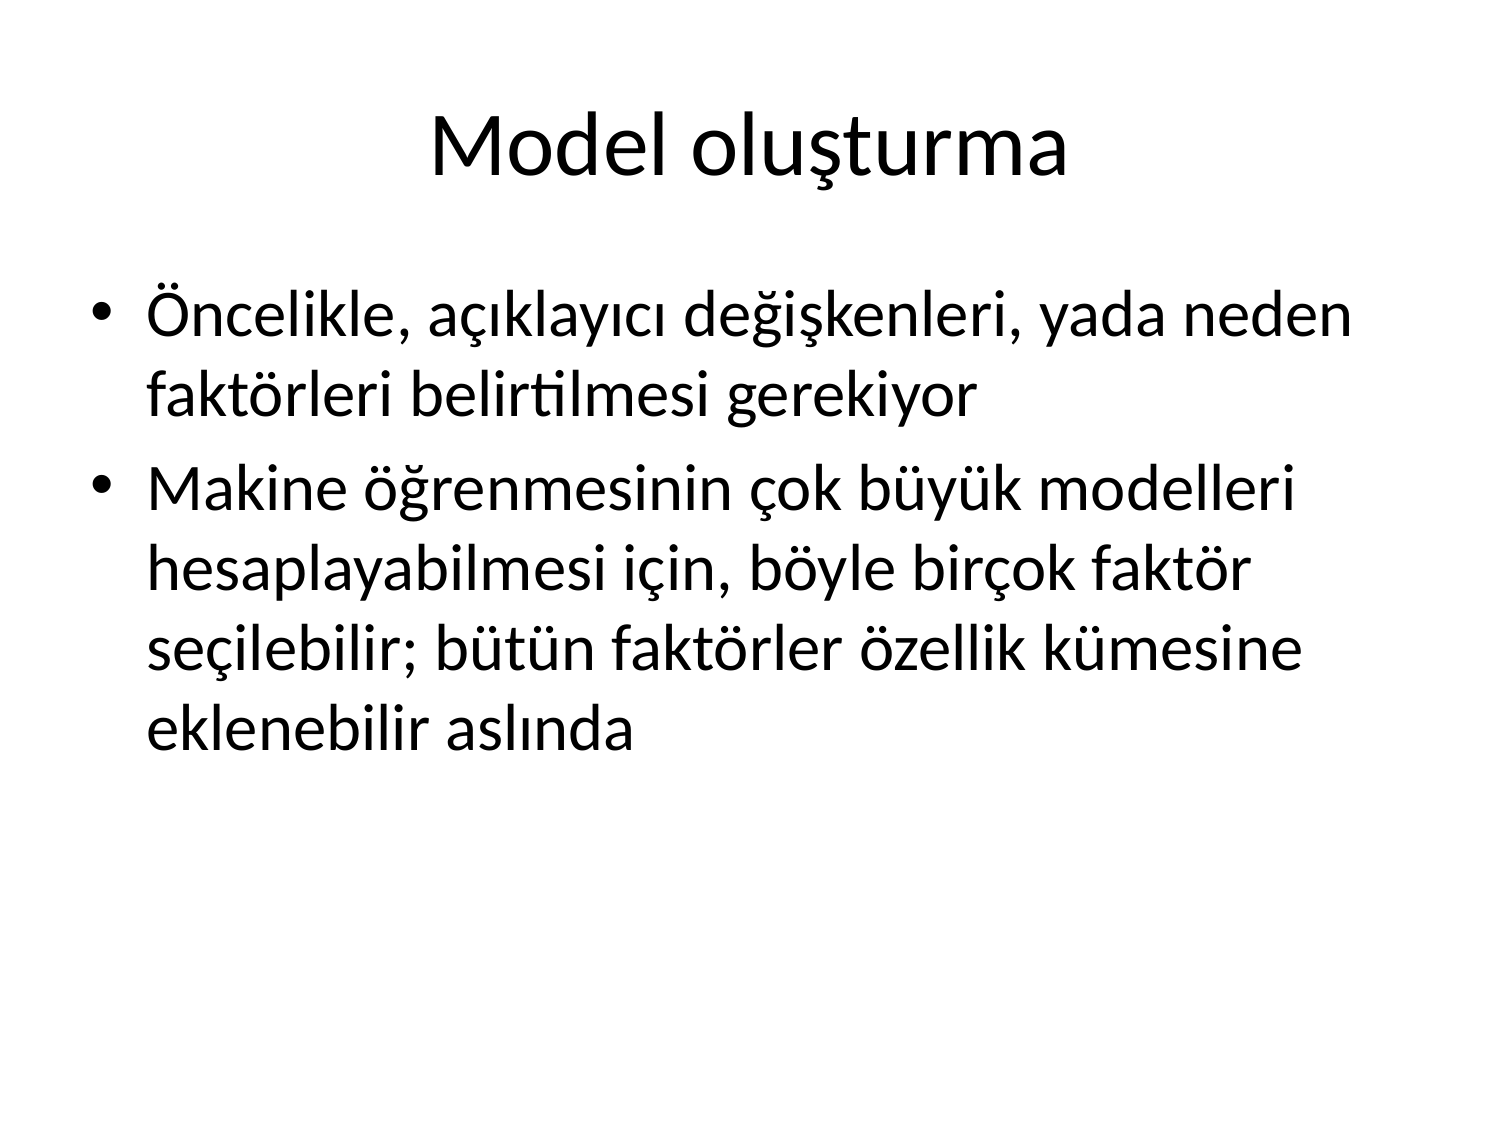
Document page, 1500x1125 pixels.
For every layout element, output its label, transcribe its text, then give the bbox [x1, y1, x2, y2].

title Model oluşturma [75, 45, 1425, 233]
list Öncelikle, açıklayıcı değişkenleri, yada neden faktörleri belirtilmesi gerekiyor Makine öğrenmesinin çok büyük modelleri hesaplayabilmesi için, böyle birçok faktör seçilebilir; bütün faktörler özellik kümesine eklenebilir aslında [75, 262, 1425, 1005]
